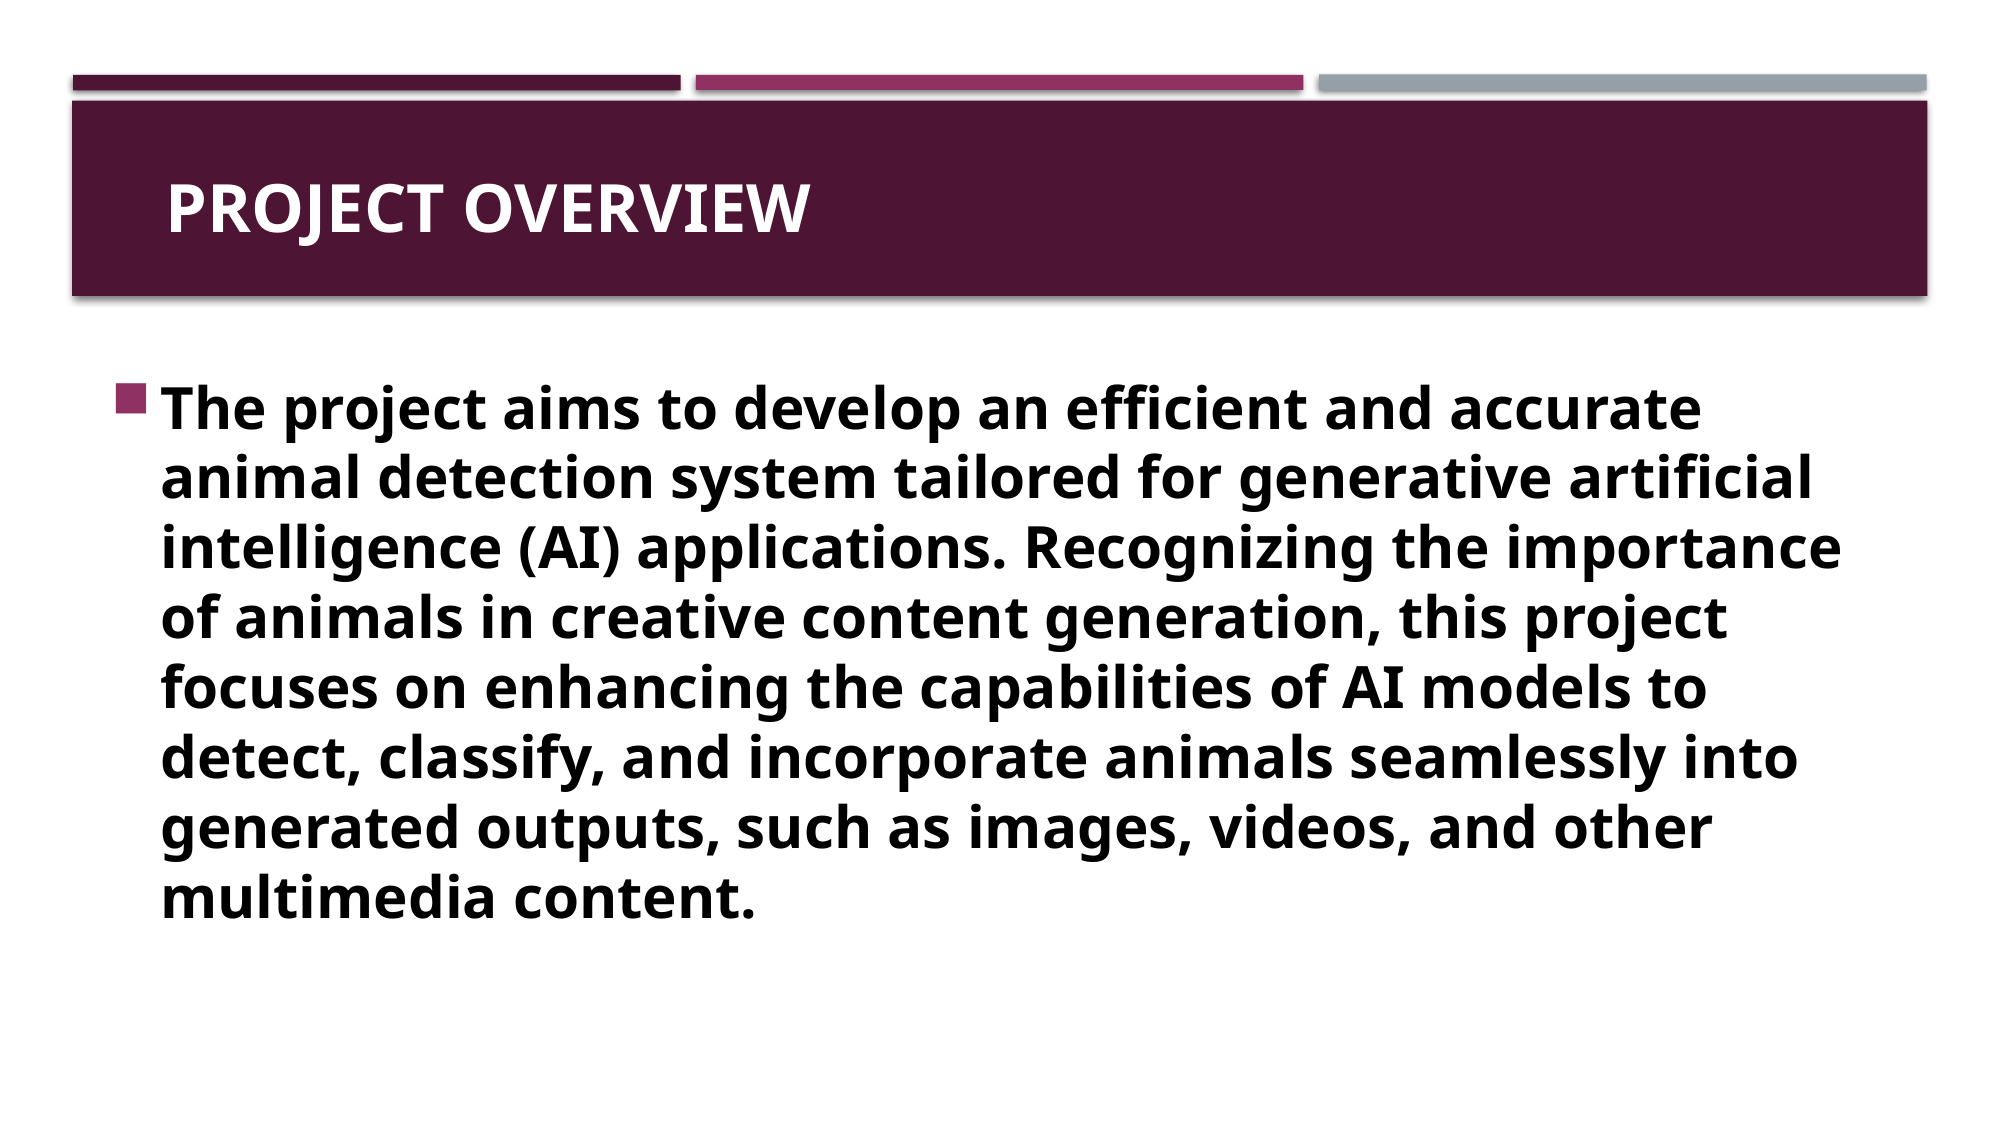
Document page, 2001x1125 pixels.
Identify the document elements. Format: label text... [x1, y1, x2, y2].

list The project aims to develop an efficient and accurate animal detection system tailored for generative artificial intelligence (AI) applications. Recognizing the importance of animals in creative content generation, this project focuses on enhancing the capabilities of AI models to detect, classify, and incorporate animals seamlessly into generated outputs, such as images, videos, and other multimedia content. [95, 284, 1905, 1016]
title Project overview [150, 74, 1960, 254]
